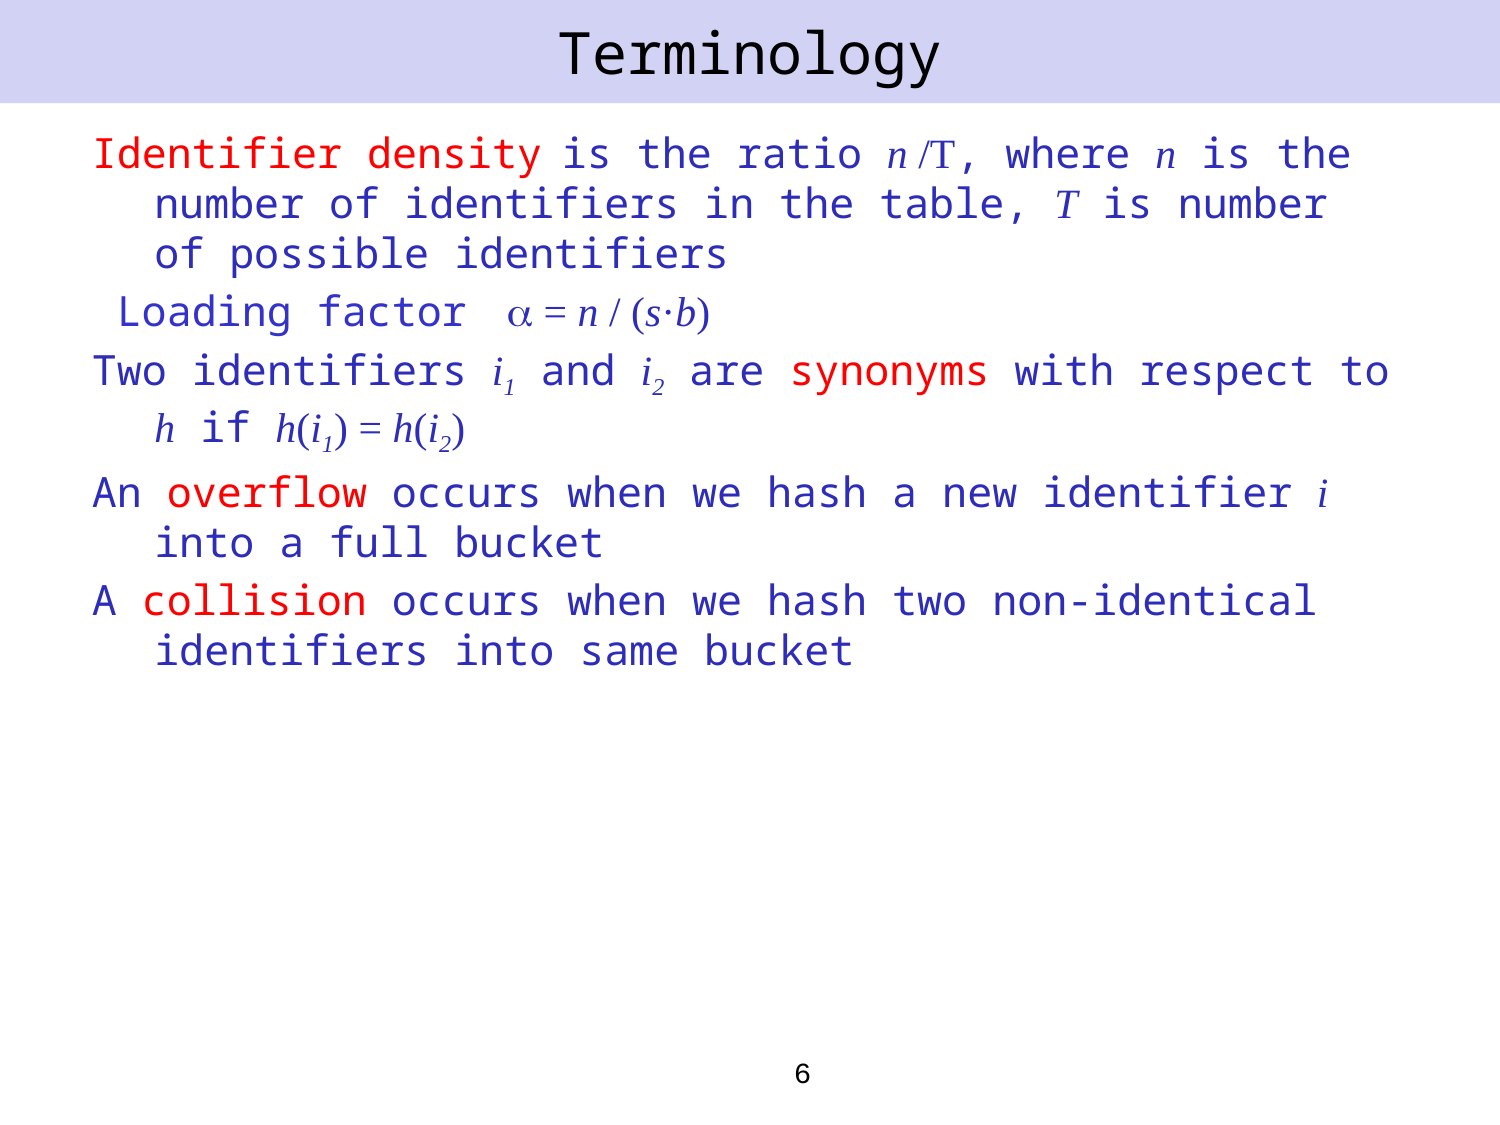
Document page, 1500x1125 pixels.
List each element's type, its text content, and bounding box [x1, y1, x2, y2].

slide_number 6 [513, 1046, 827, 1094]
list Identifier density is the ratio n /T, where n is the number of identifiers in the table, T is number of possible identifiers Loading factor  = n / (s·b) Two identifiers i1 and i2 are synonyms with respect to h if h(i1) = h(i2) An overflow occurs when we hash a new identifier i into a full bucket A collision occurs when we hash two non-identical identifiers into same bucket [76, 118, 1417, 1026]
title Terminology [0, 0, 1500, 104]
